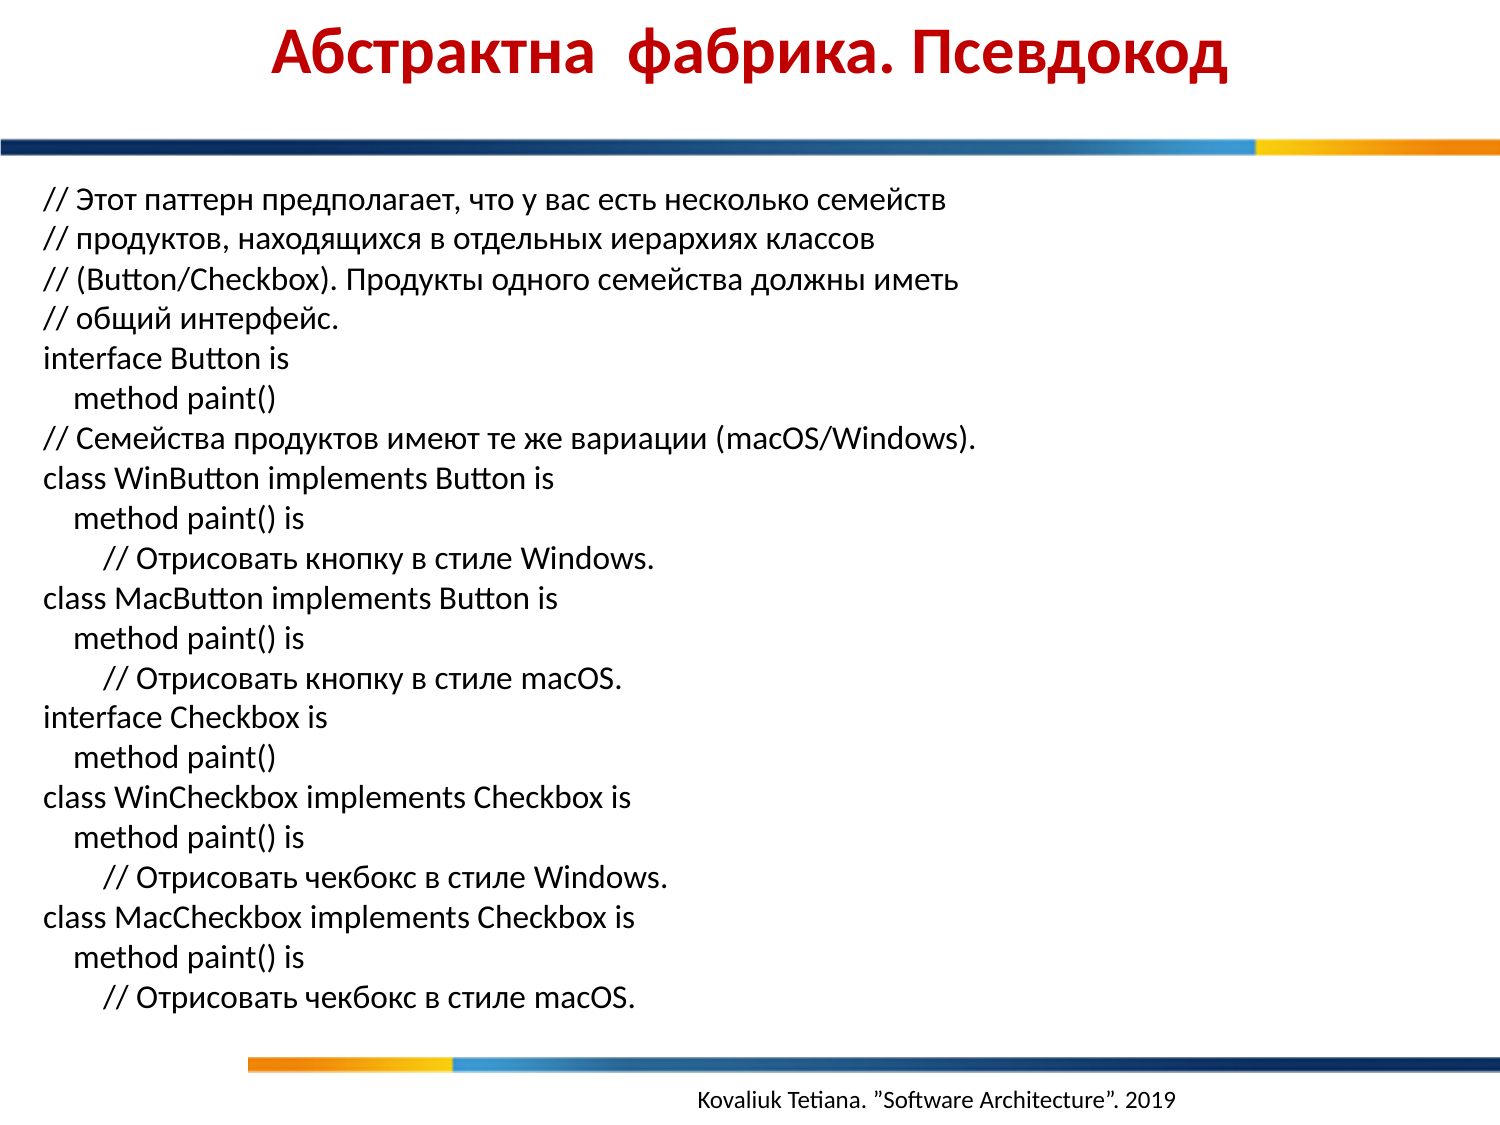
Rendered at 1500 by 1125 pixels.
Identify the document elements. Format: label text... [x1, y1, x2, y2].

picture [2, 139, 1500, 155]
text_box // Этот паттерн предполагает, что у вас есть несколько семейств // продуктов, находящихся в отдельных иерархиях классов // (Button/Checkbox). Продукты одного семейства должны иметь // общий интерфейс. interface Button is method paint() // Семейства продуктов имеют те же вариации (macOS/Windows). class WinButton implements Button is method paint() is // Отрисовать кнопку в стиле Windows. class MacButton implements Button is method paint() is // Отрисовать кнопку в стиле macOS. interface Checkbox is method paint() class WinCheckbox implements Checkbox is method paint() is // Отрисовать чекбокс в стиле Windows. class MacCheckbox implements Checkbox is method paint() is // Отрисовать чекбокс в стиле macOS. [28, 169, 1500, 1023]
text_box Абстрактна фабрика. Псевдокод [0, 0, 1500, 95]
picture [248, 1057, 1500, 1073]
